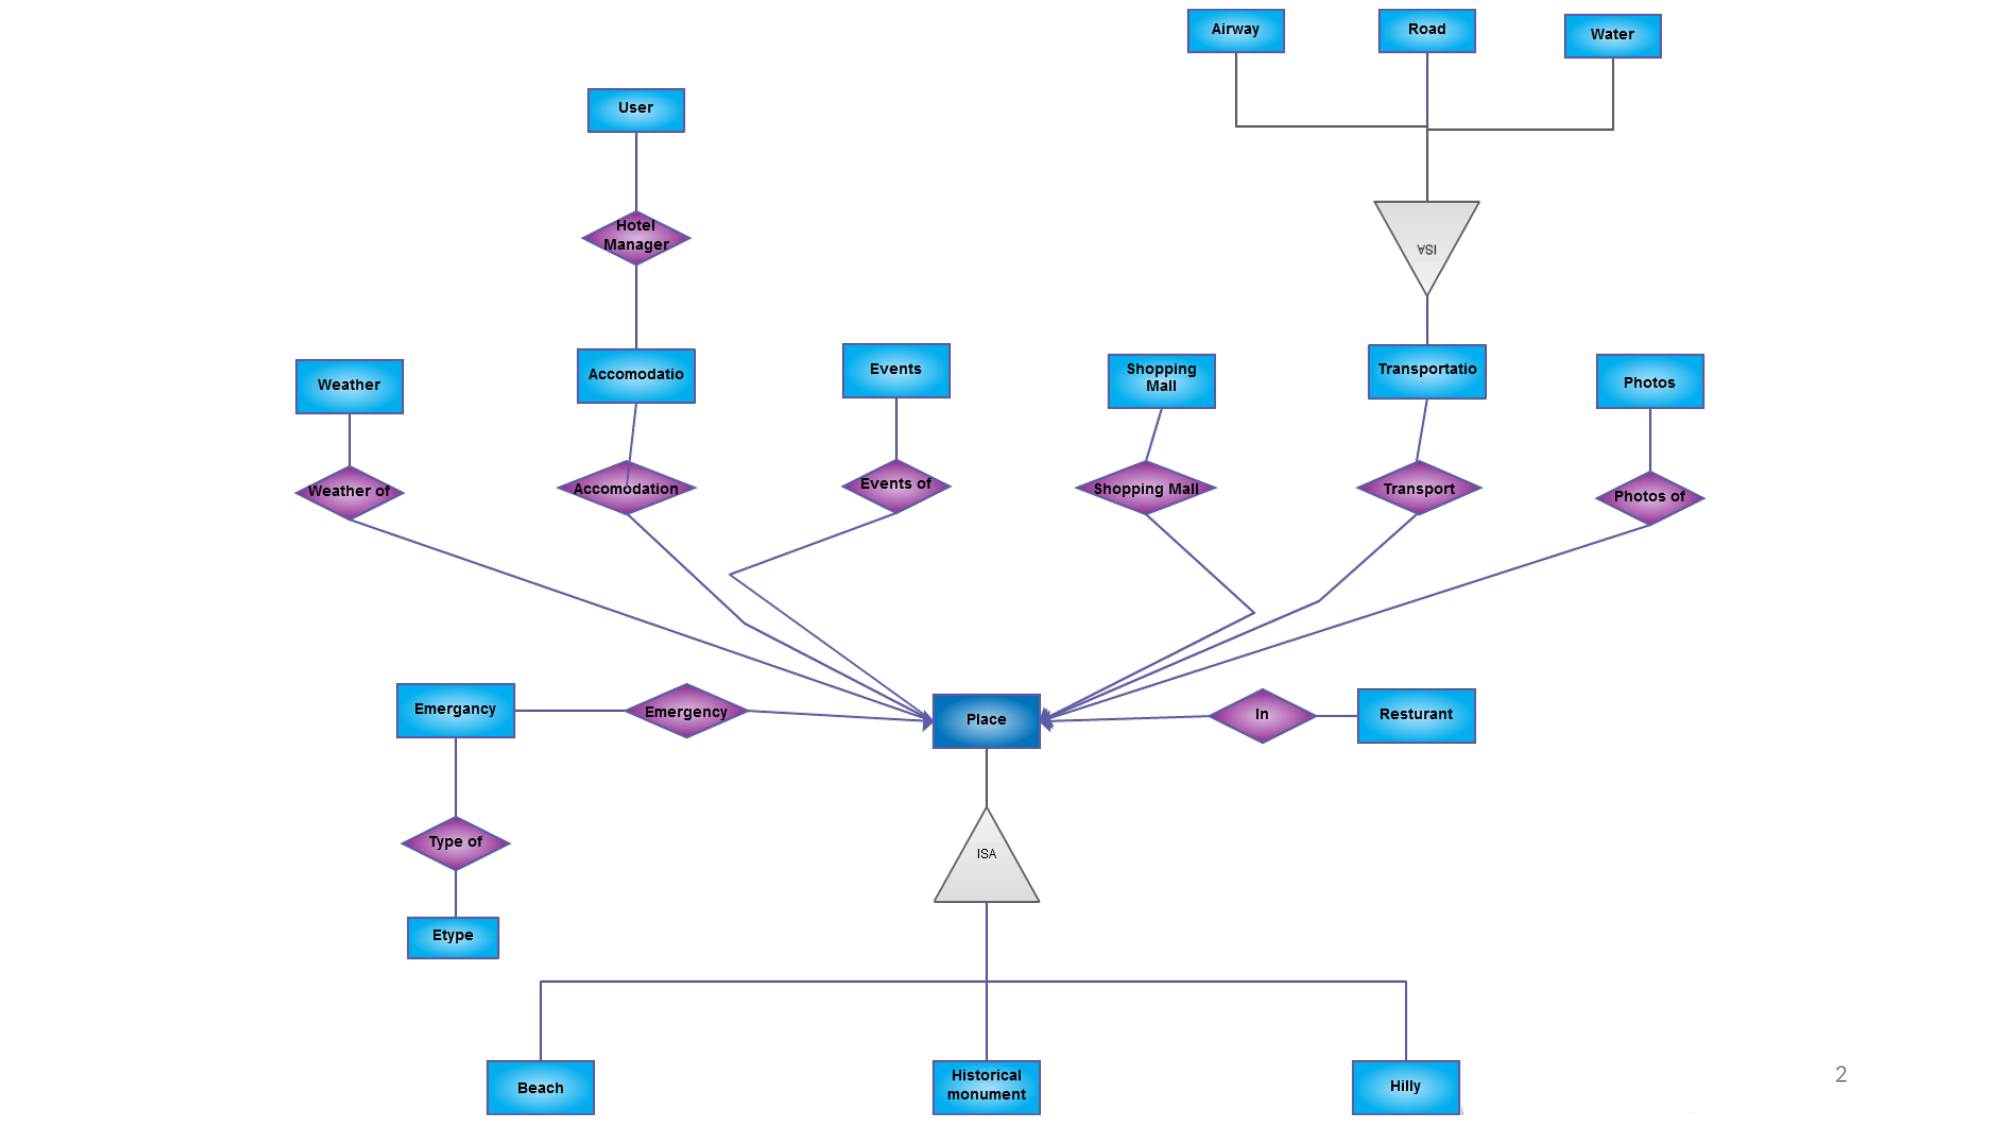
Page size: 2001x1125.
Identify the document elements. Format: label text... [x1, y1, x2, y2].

picture [286, 0, 1714, 1125]
slide_number 2 [1714, 1042, 1863, 1103]
